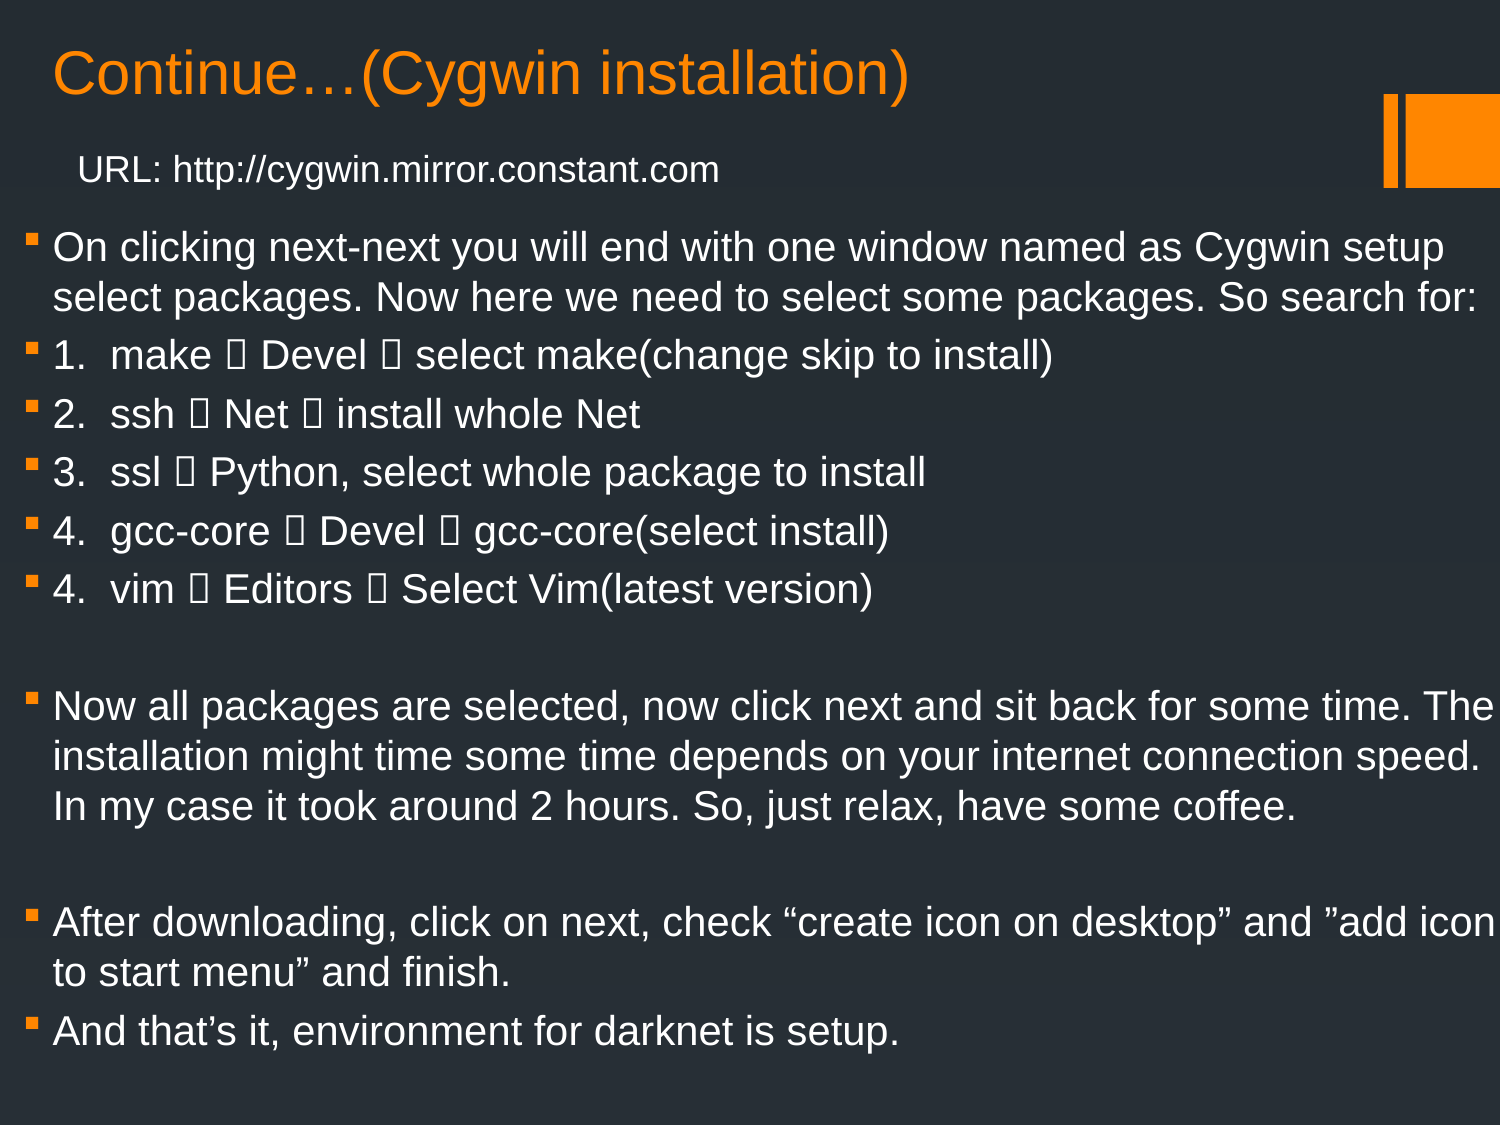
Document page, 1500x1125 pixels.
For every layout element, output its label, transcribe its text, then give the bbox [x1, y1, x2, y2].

text_box URL: http://cygwin.mirror.constant.com [62, 137, 1350, 198]
title Continue…(Cygwin installation) [37, 24, 1238, 115]
list On clicking next-next you will end with one window named as Cygwin setup select packages. Now here we need to select some packages. So search for: 1. make  Devel  select make(change skip to install) 2. ssh  Net  install whole Net 3. ssl  Python, select whole package to install 4. gcc-core  Devel  gcc-core(select install) 4. vim  Editors  Select Vim(latest version) Now all packages are selected, now click next and sit back for some time. The installation might time some time depends on your internet connection speed. In my case it took around 2 hours. So, just relax, have some coffee. After downloading, click on next, check “create icon on desktop” and ”add icon to start menu” and finish. And that’s it, environment for darknet is setup. [0, 212, 1500, 1100]
